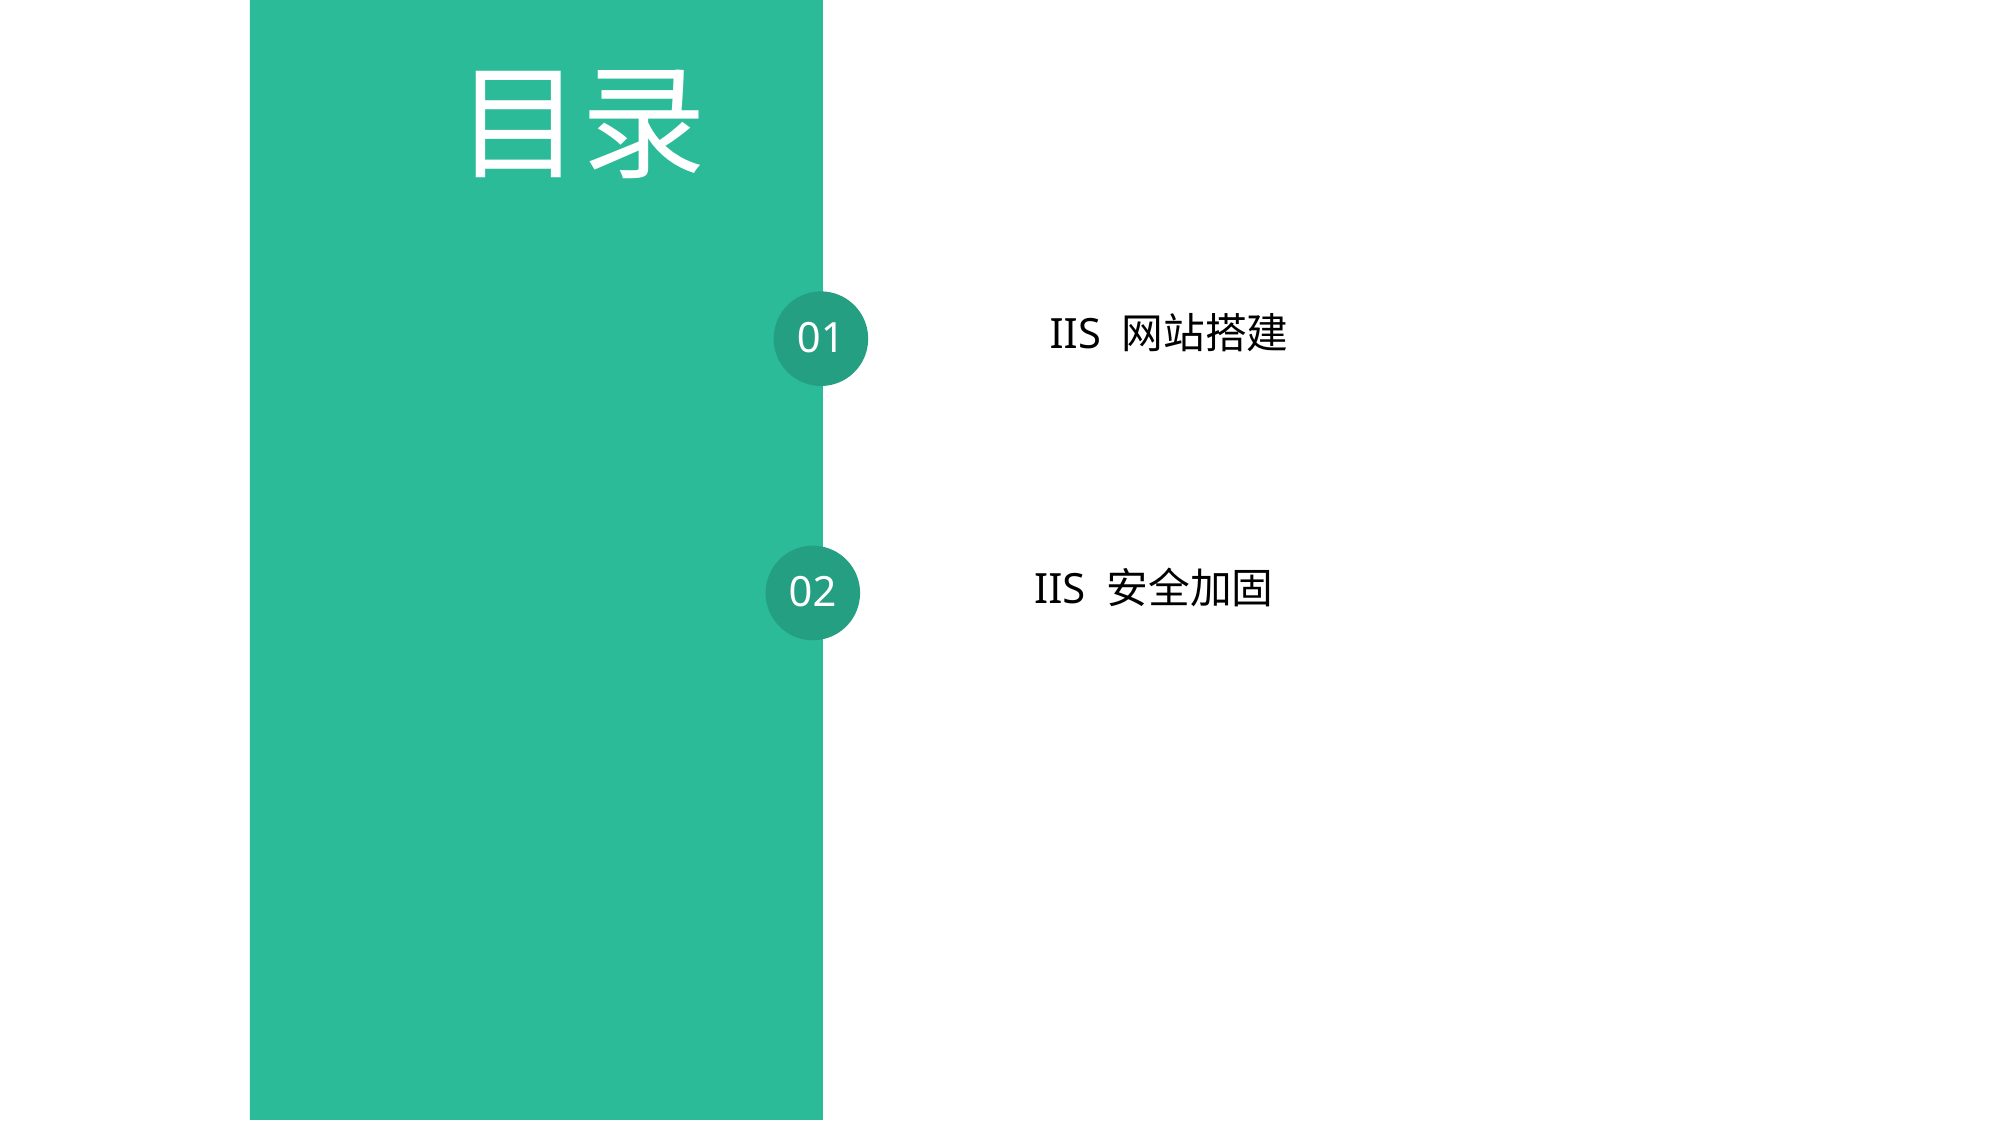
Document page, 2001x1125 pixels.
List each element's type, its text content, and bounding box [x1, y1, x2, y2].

text_box IIS 安全加固 [1019, 545, 1666, 634]
text_box IIS 网站搭建 [1034, 291, 1681, 380]
text_box 目录 [441, 40, 727, 215]
text_box 02 [765, 545, 861, 641]
text_box [249, 0, 823, 1120]
text_box 01 [773, 291, 869, 386]
